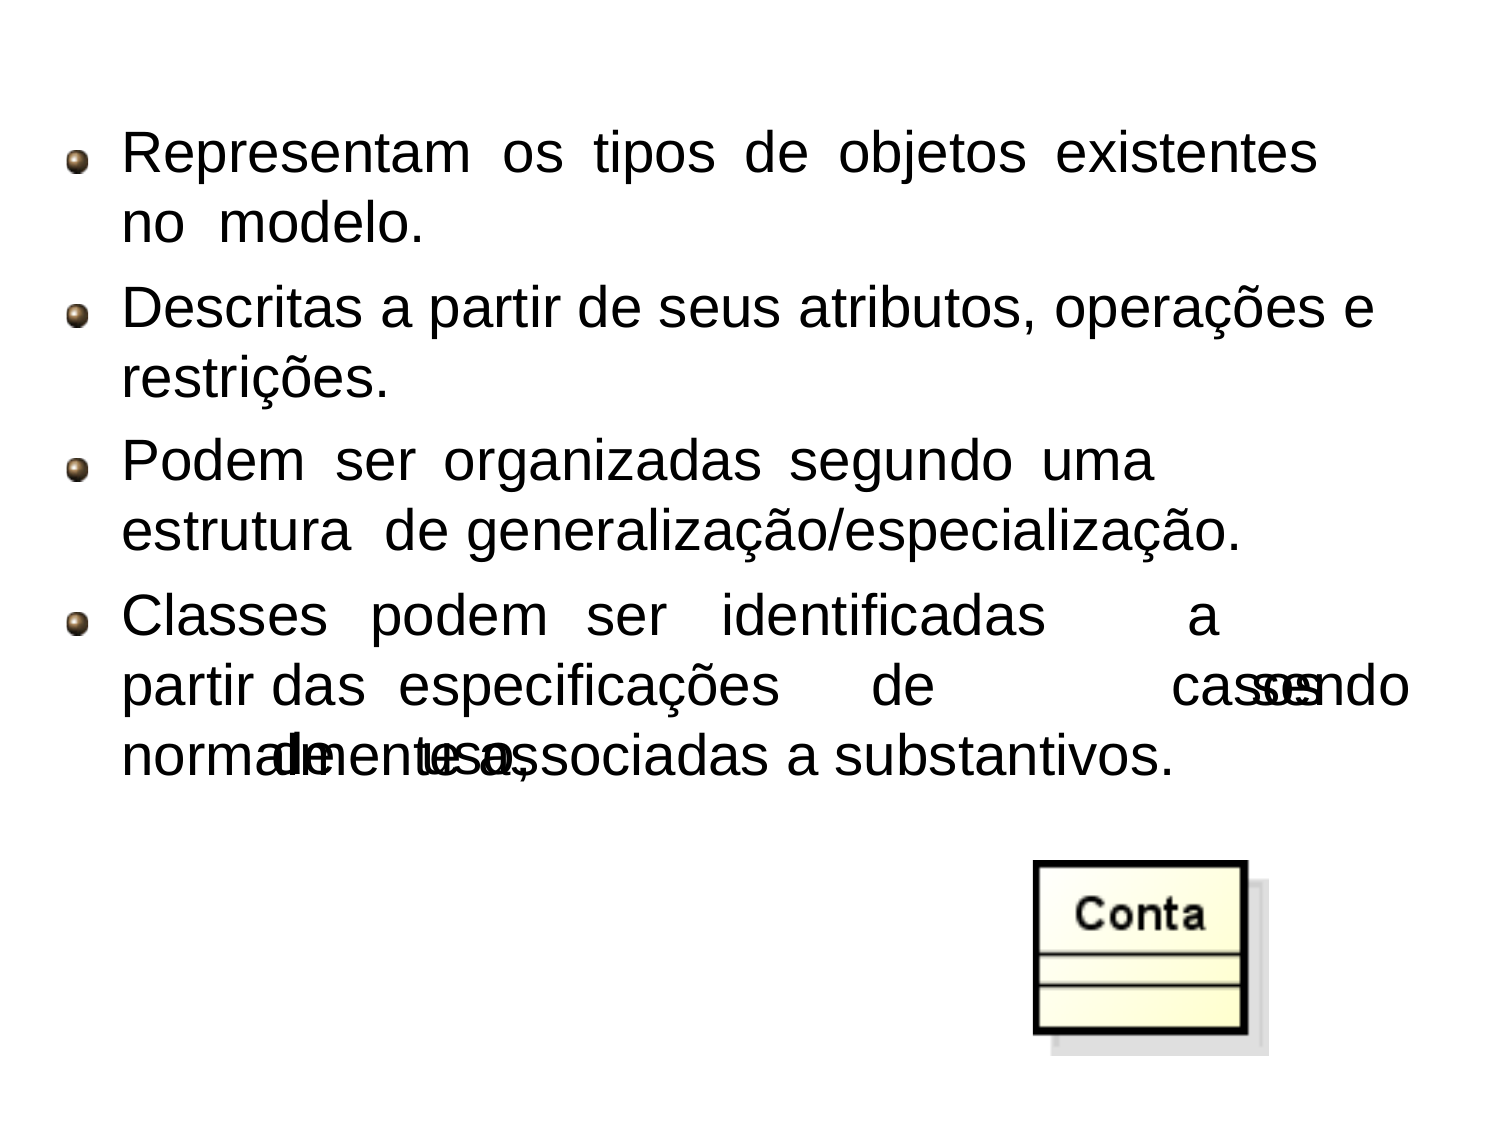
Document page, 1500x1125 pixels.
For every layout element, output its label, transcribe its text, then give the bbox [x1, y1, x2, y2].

text_box [1032, 860, 1269, 1056]
text_box normalmente associadas a substantivos. [119, 714, 1181, 787]
text_box [66, 150, 89, 174]
text_box Representam os tipos de objetos existentes no modelo. Descritas a partir de seus atributos, operações e restrições. Podem ser organizadas segundo uma estrutura de generalização/especialização. [119, 112, 1413, 563]
text_box ser identificadas a partir das especificações de casos de uso, [119, 574, 1413, 787]
text_box [66, 458, 89, 482]
text_box [66, 612, 89, 636]
title Classes [1178, 37, 1450, 228]
text_box [66, 304, 89, 328]
text_box sendo [1249, 644, 1413, 717]
